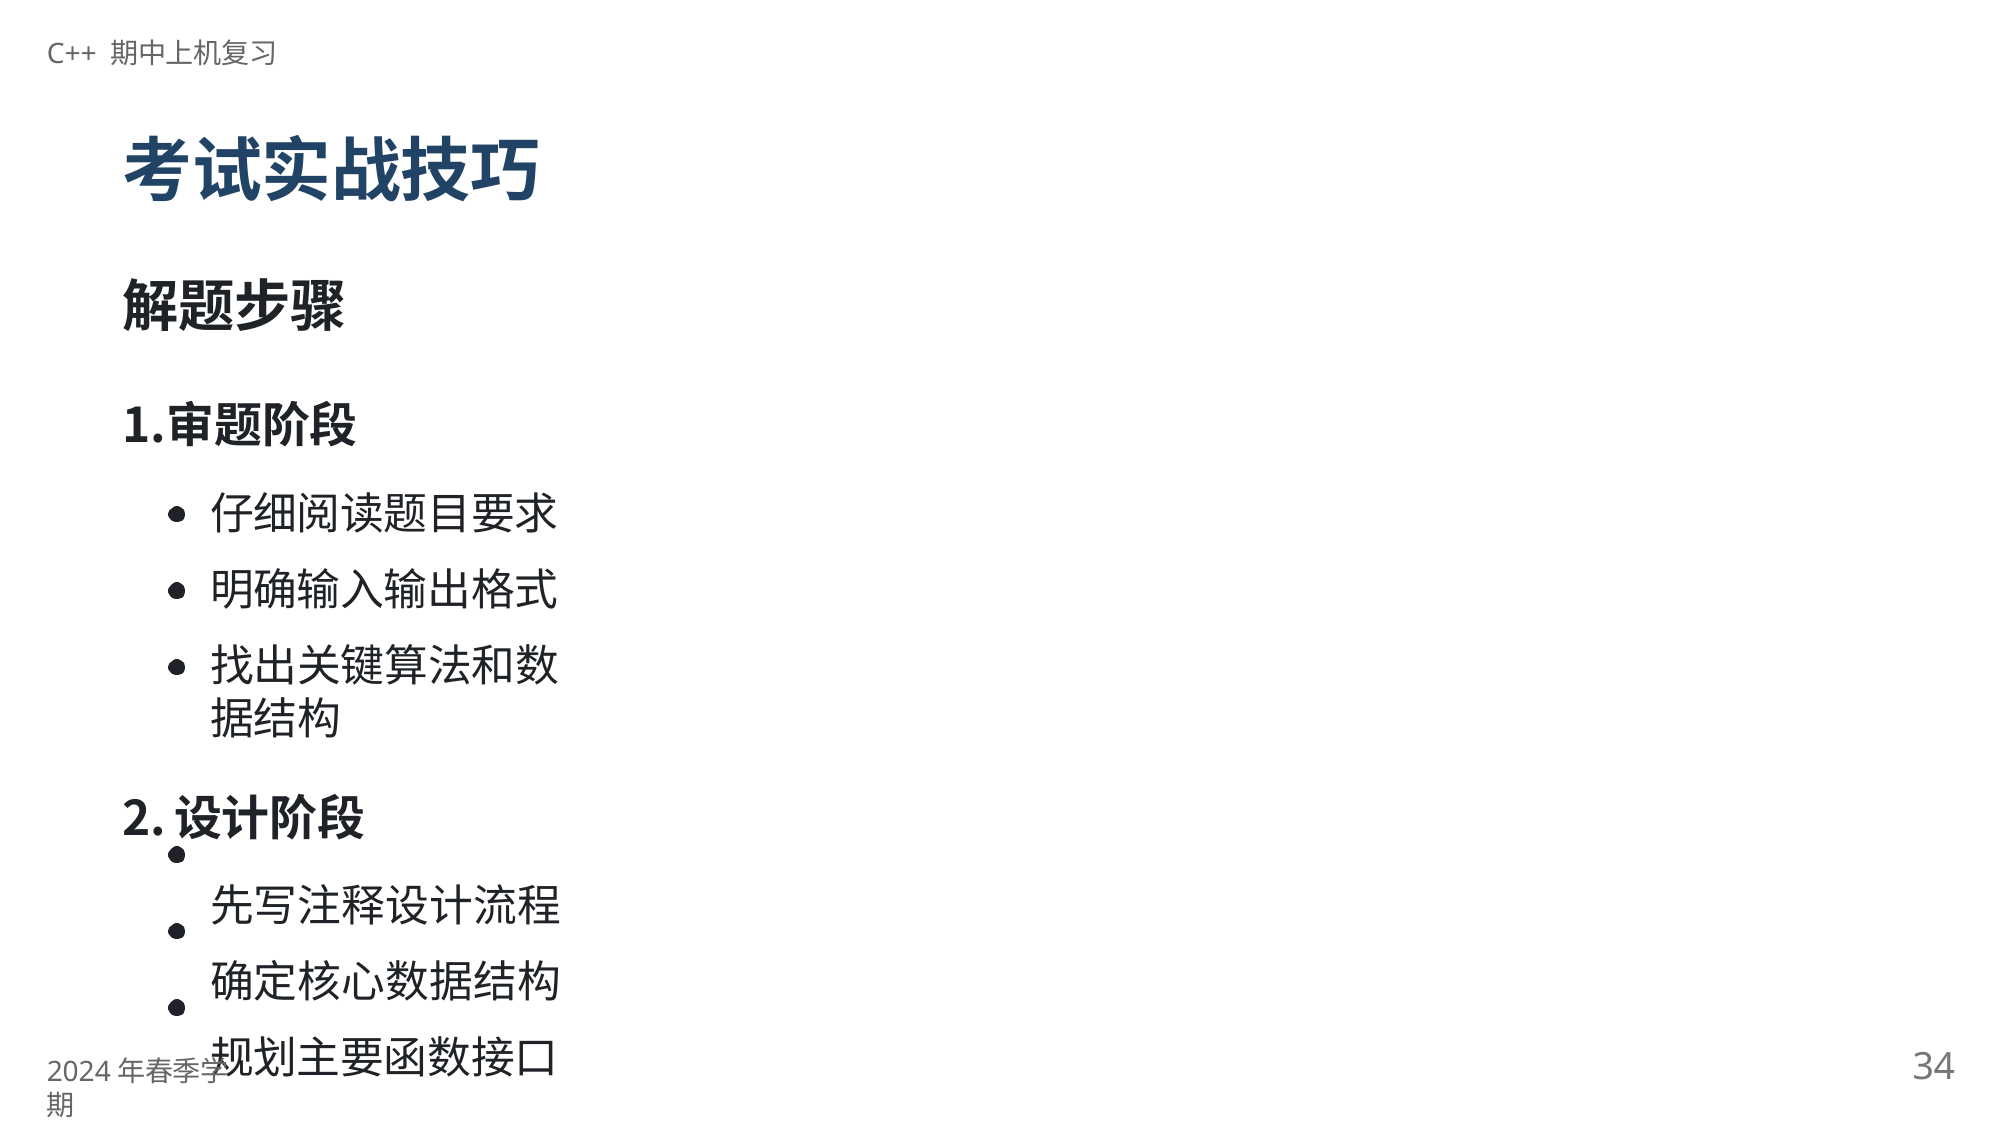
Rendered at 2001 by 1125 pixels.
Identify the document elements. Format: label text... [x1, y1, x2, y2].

picture [168, 999, 185, 1016]
picture [168, 582, 185, 599]
text_box 解题步骤 审题阶段 仔细阅读题目要求明确输入输出格式 找出关键算法和数据结构 设计阶段 先写注释设计流程确定核心数据结构规划主要函数接口 [120, 267, 694, 1083]
picture [168, 659, 185, 676]
slide_number 34 [1906, 1037, 1962, 1125]
picture [168, 505, 185, 523]
picture [168, 923, 185, 940]
title 考试实战技巧 [120, 123, 545, 267]
text_box C++ 期中上机复习 [44, 33, 282, 70]
picture [168, 846, 185, 863]
footer 2024年春季学期 [44, 1048, 251, 1125]
